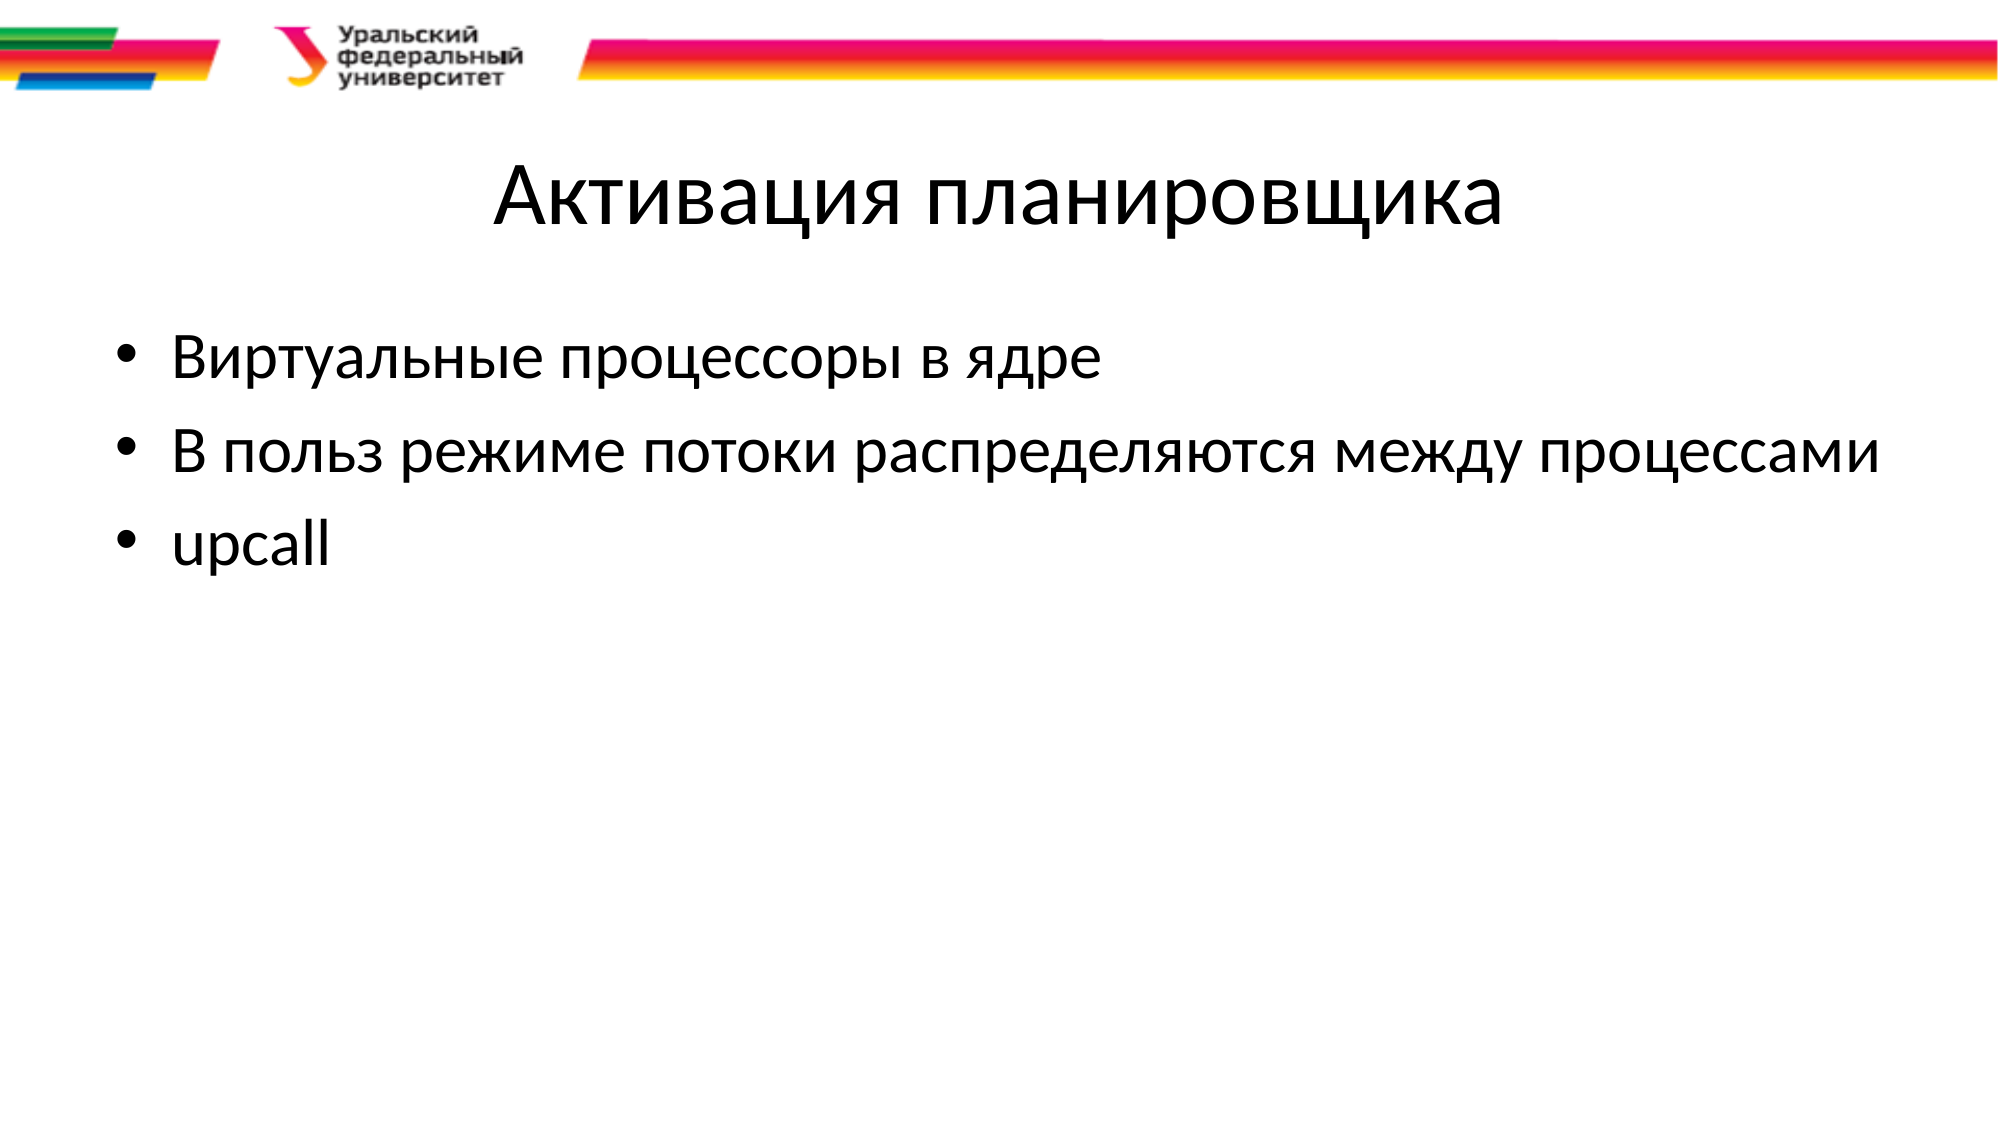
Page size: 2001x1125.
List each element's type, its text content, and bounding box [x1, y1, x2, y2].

title Активация планировщика [99, 93, 1900, 282]
list Виртуальные процессоры в ядре В польз режиме потоки распределяются между процессами upcall [99, 304, 1900, 1032]
picture [0, 0, 2000, 105]
